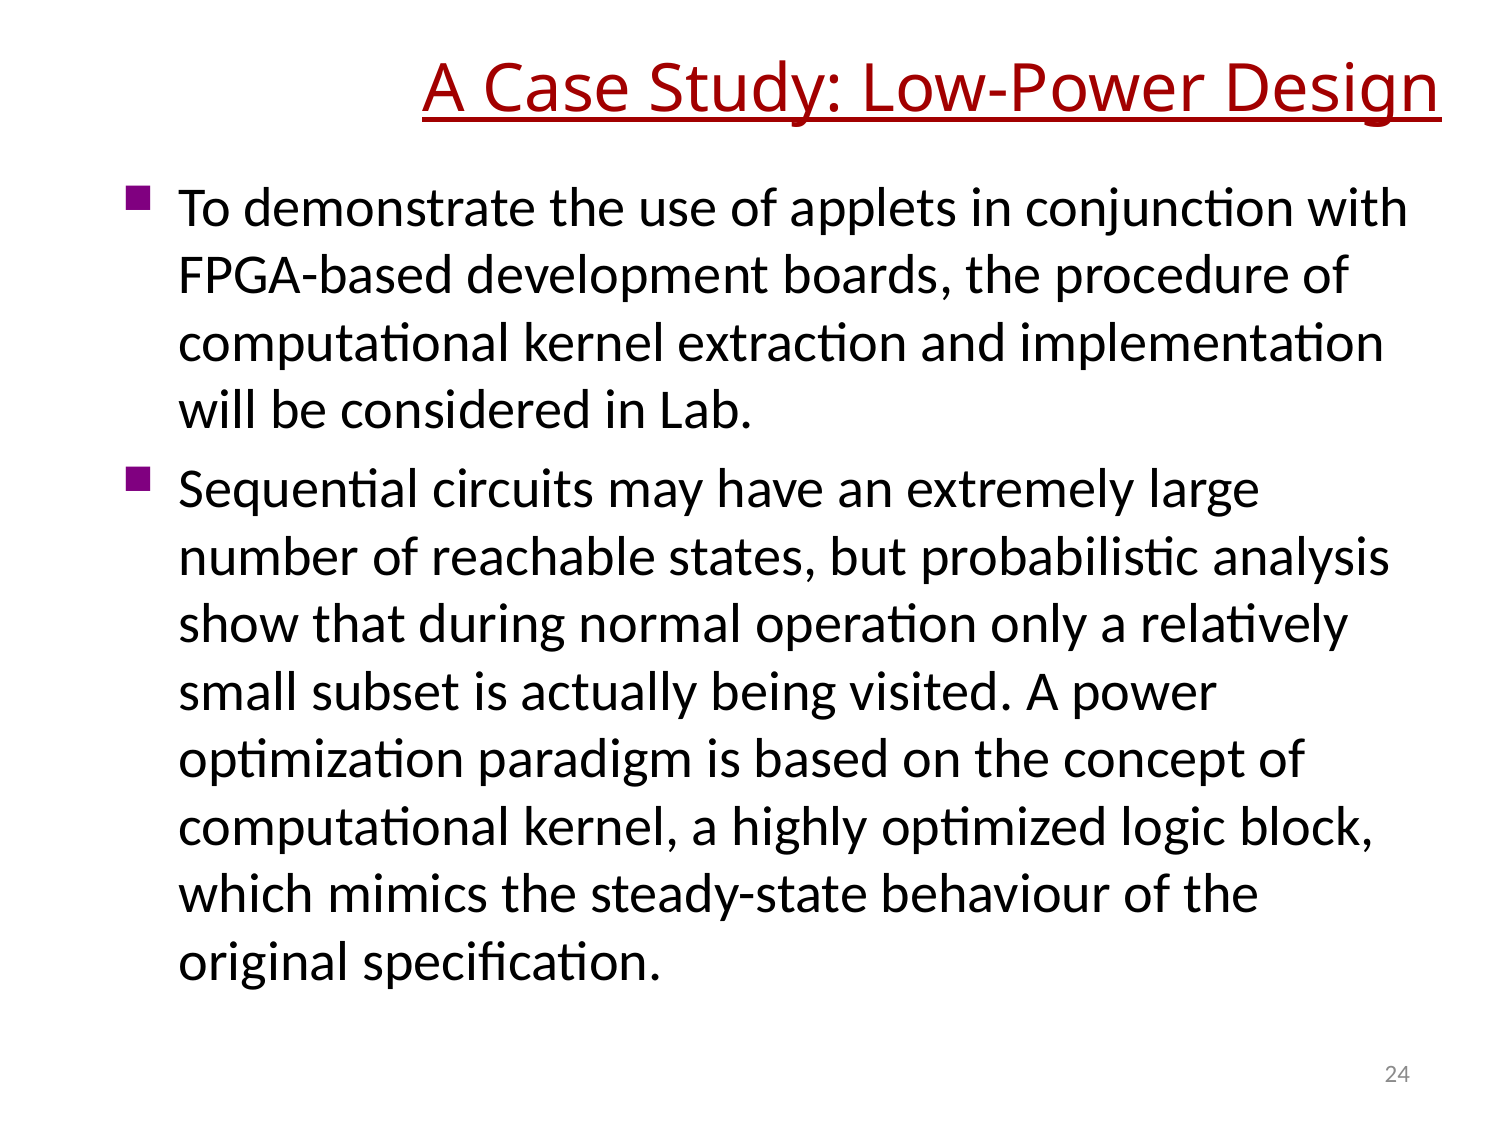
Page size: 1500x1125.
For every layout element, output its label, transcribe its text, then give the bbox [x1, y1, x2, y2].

slide_number 24 [1074, 1042, 1425, 1103]
title A Case Study: Low-Power Design [50, 32, 1458, 138]
text_box To demonstrate the use of applets in conjunction with FPGA-based development boards, the procedure of computational kernel extraction and implementation will be considered in Lab. Sequential circuits may have an extremely large number of reachable states, but probabilistic analysis show that during normal operation only a relatively small subset is actually being visited. A power optimization paradigm is based on the concept of computational kernel, a highly optimized logic block, which mimics the steady-state behaviour of the original specification. [107, 162, 1438, 970]
